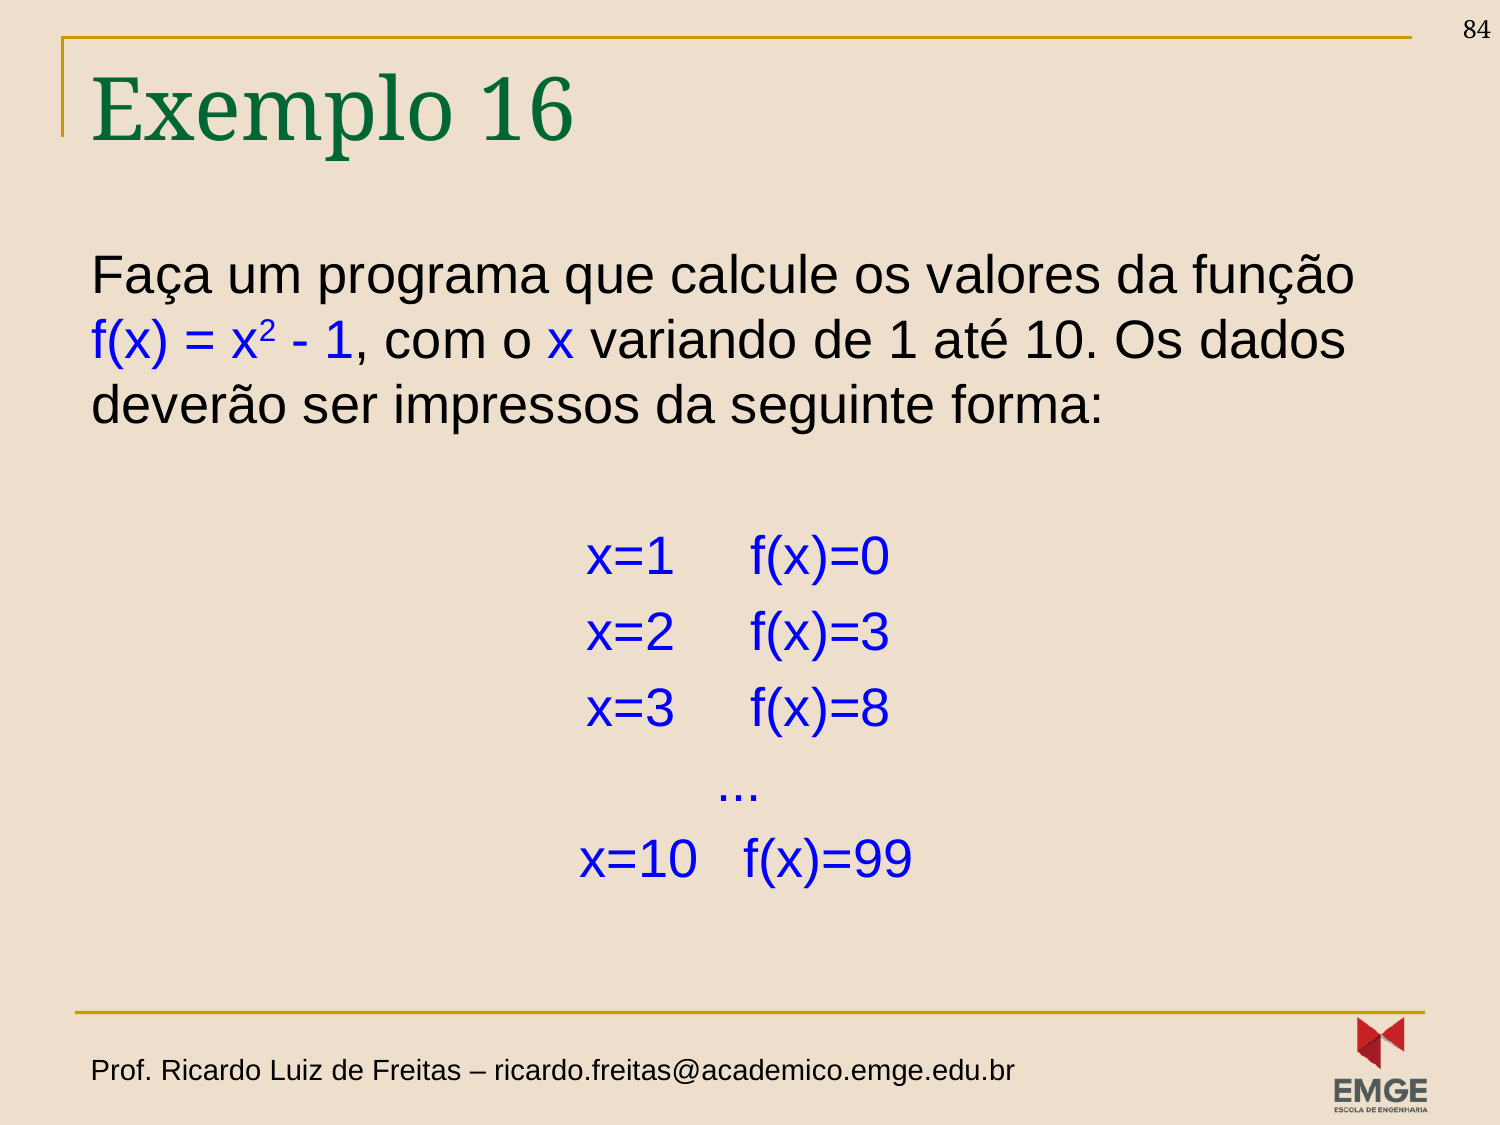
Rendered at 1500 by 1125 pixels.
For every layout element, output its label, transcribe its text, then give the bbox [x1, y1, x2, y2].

picture [1328, 1012, 1433, 1116]
title Exemplo 16 [75, 45, 1425, 233]
list Faça um programa que calcule os valores da função f(x) = x2 - 1, com o x variando de 1 até 10. Os dados deverão ser impressos da seguinte forma: x=1 f(x)=0 x=2 f(x)=3 x=3 f(x)=8 ... x=10 f(x)=99 [76, 231, 1402, 965]
slide_number 84 [1392, 0, 1500, 55]
